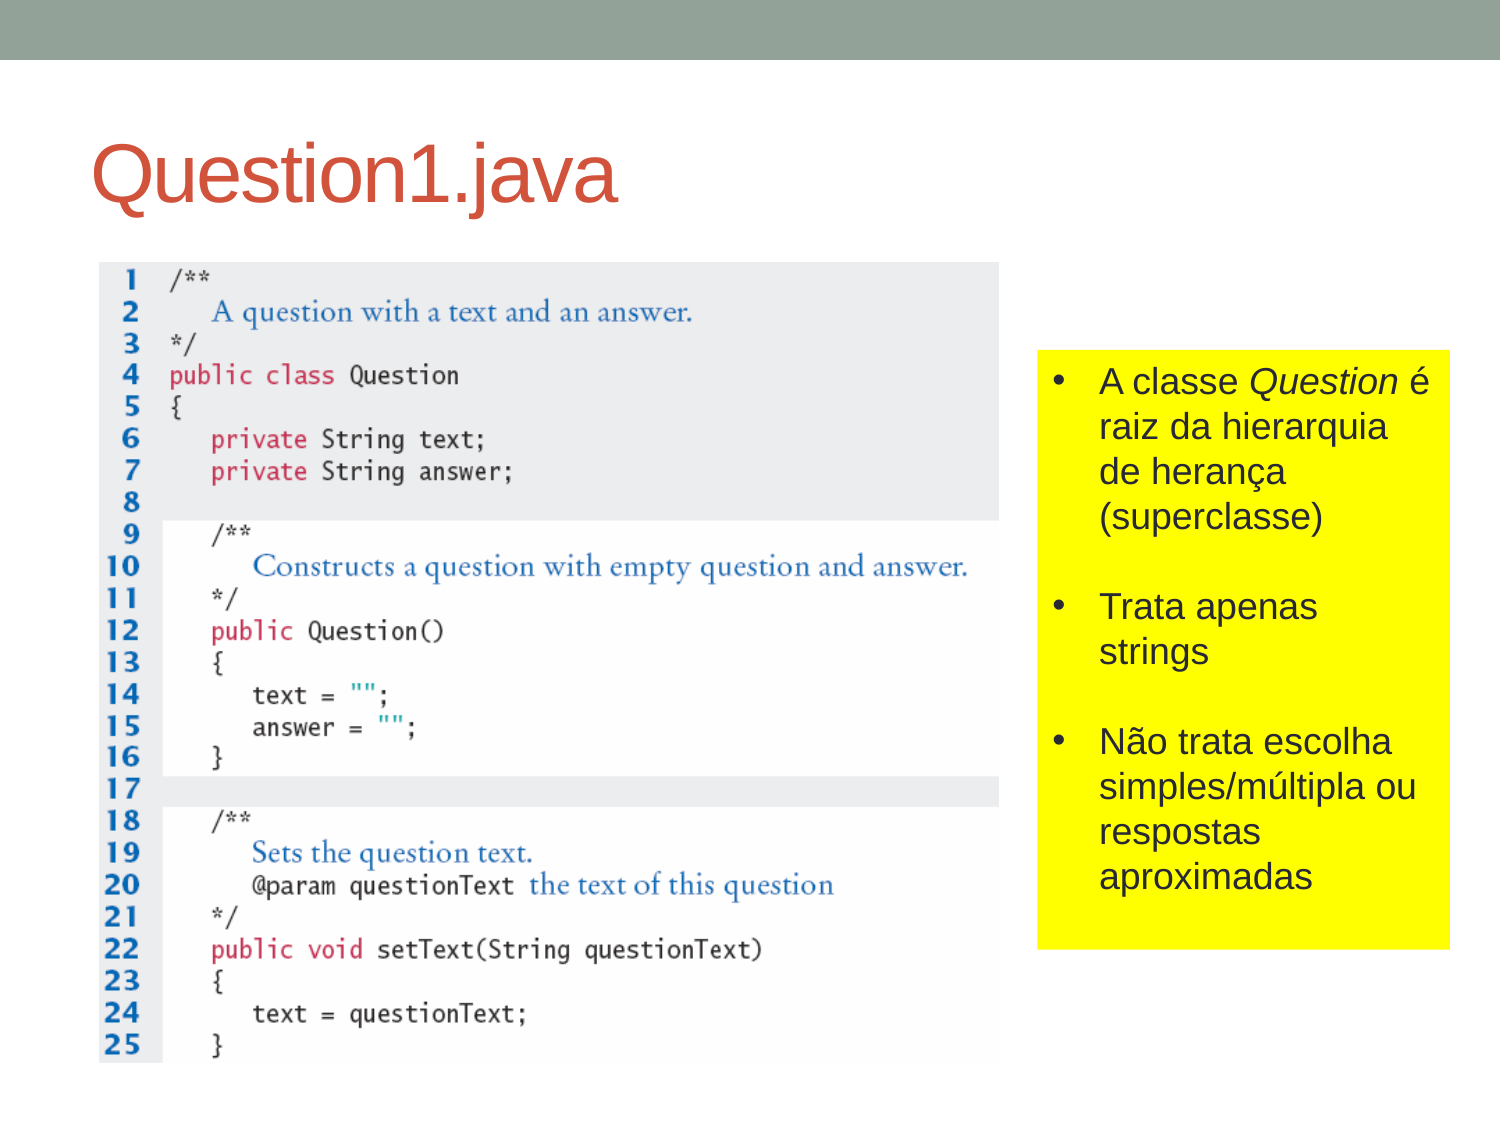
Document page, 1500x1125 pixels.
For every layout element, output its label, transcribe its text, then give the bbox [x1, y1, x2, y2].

title Question1.java [75, 87, 1425, 250]
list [99, 262, 999, 1063]
text_box A classe Question é raiz da hierarquia de herança (superclasse) Trata apenas strings Não trata escolha simples/múltipla ou respostas aproximadas [1037, 349, 1450, 950]
